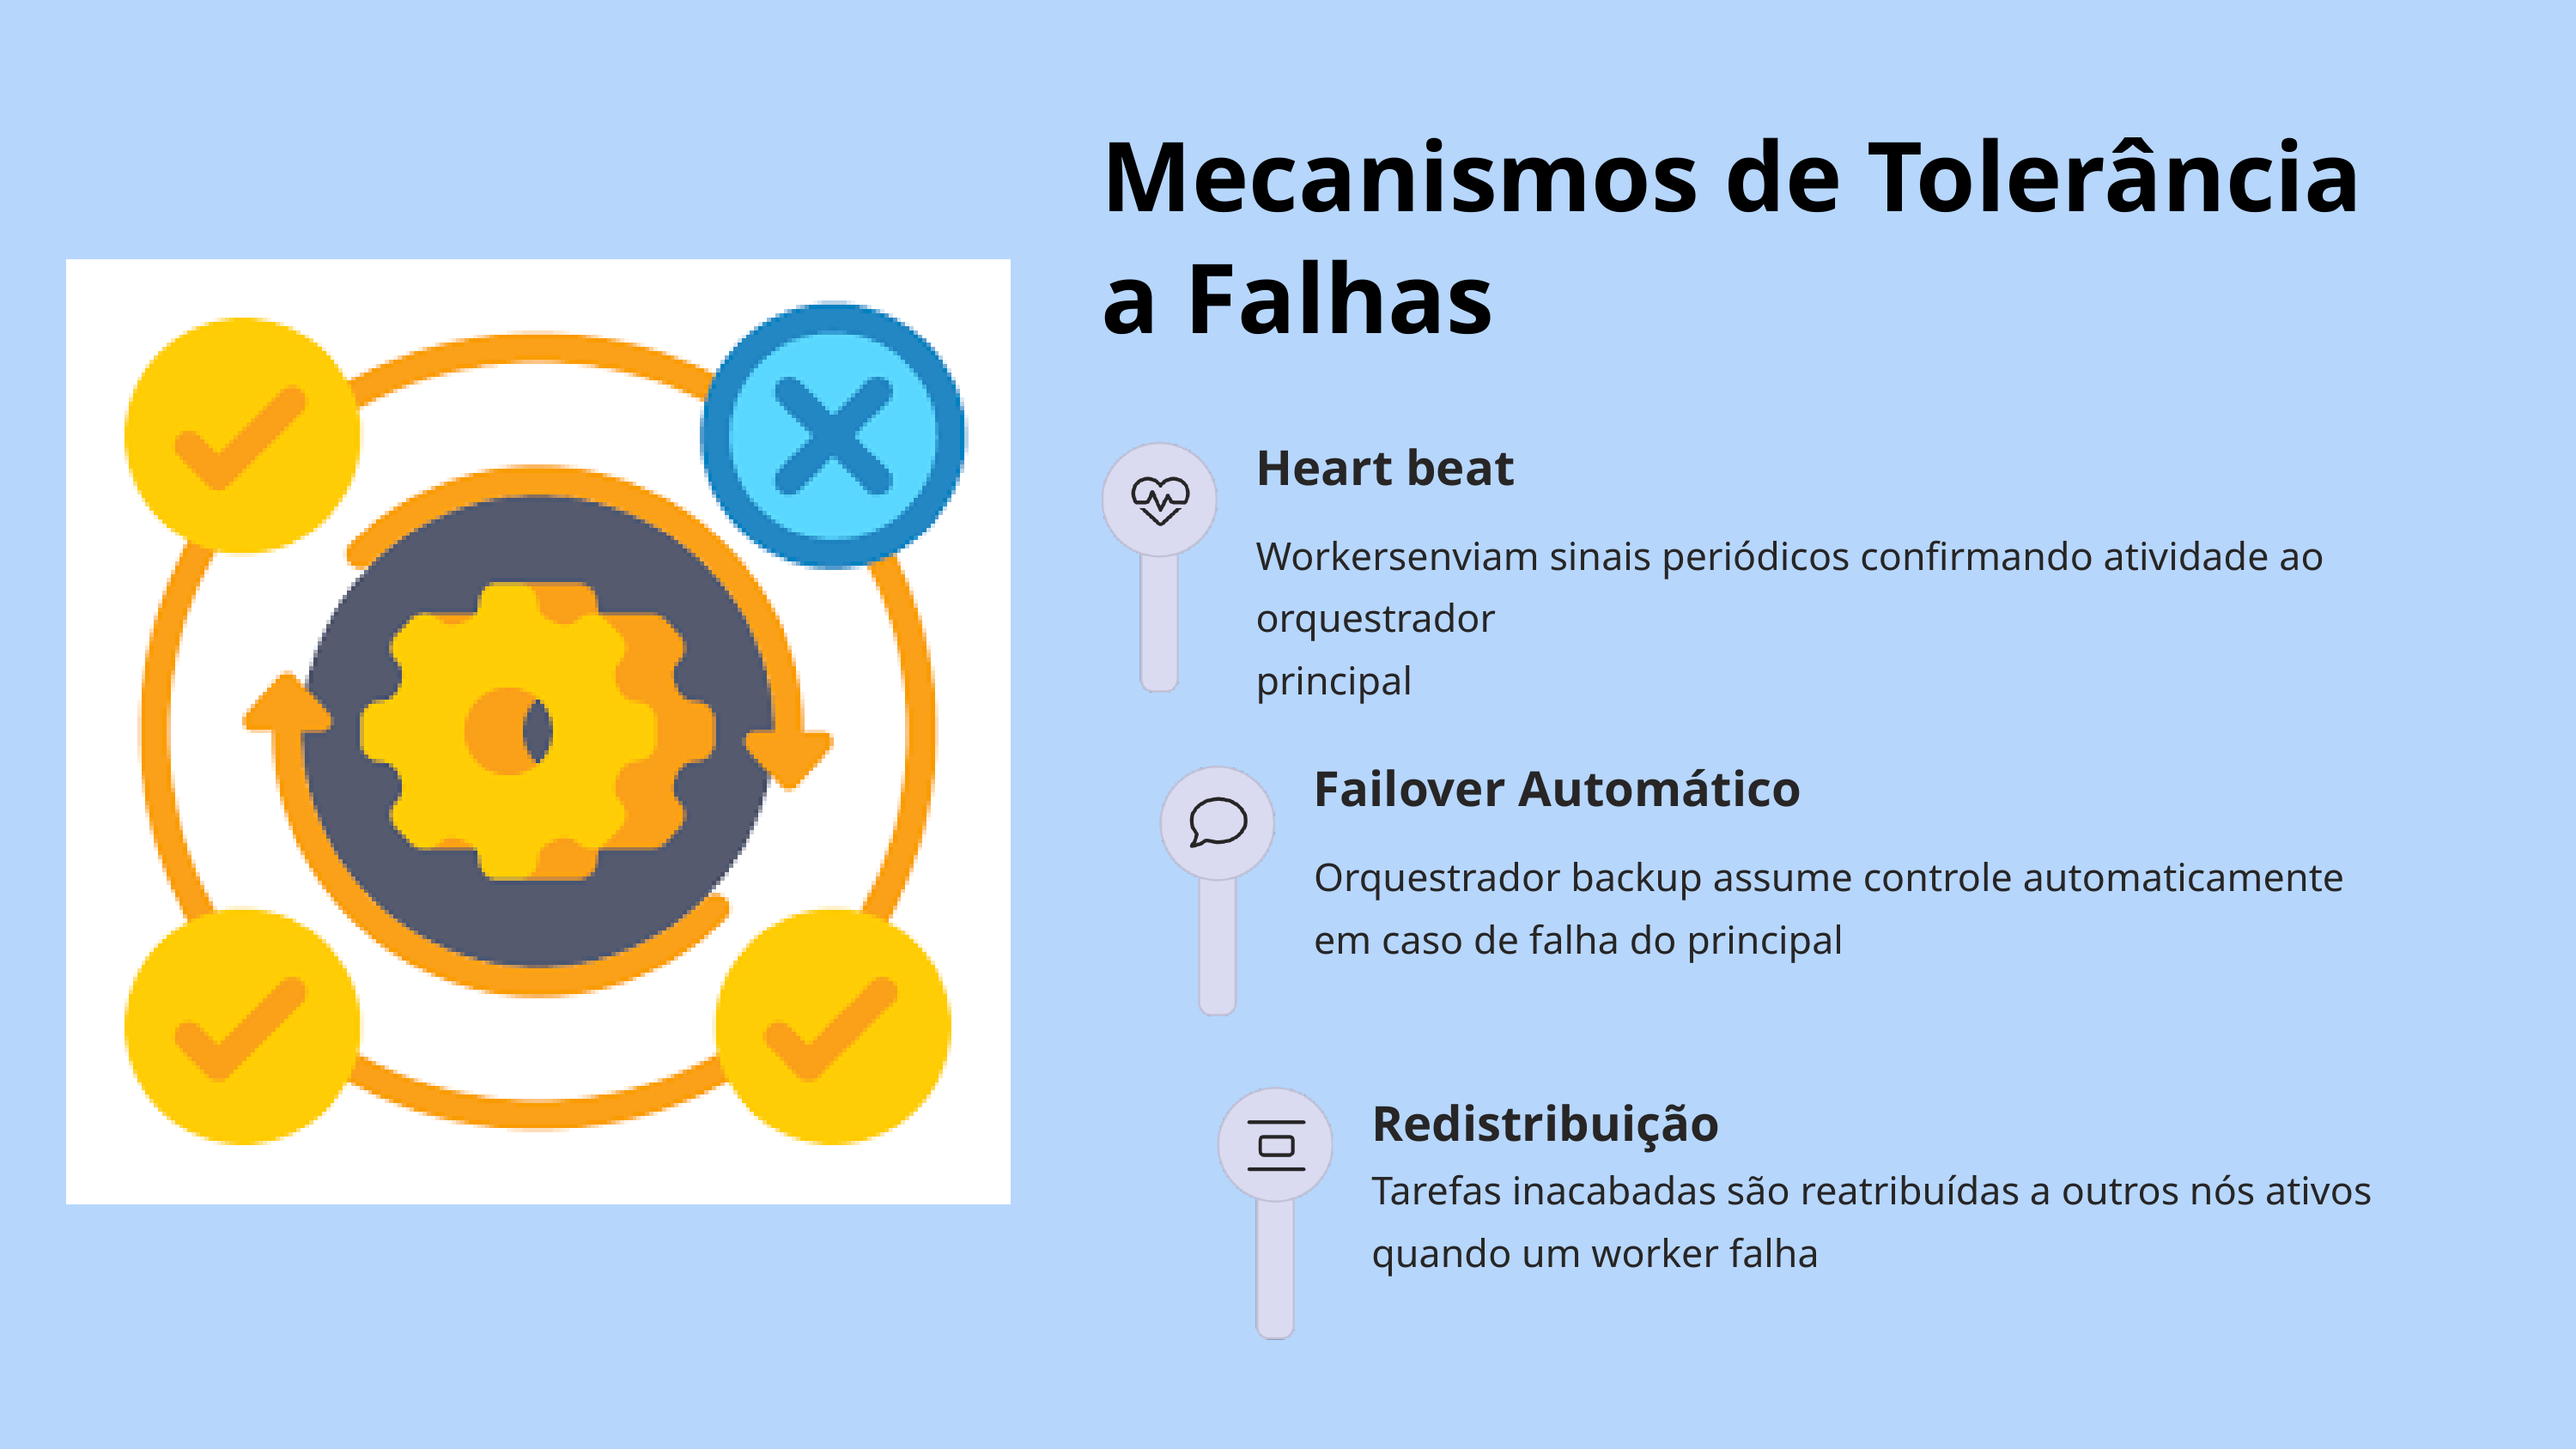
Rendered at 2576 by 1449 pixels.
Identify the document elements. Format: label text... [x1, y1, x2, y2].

text_box Heart beat [1255, 408, 1571, 495]
text_box Mecanismos de Tolerância a Falhas [1101, 108, 2413, 354]
text_box orquestrador principal [1255, 578, 1652, 703]
text_box [1101, 441, 1218, 693]
text_box [1159, 765, 1275, 1016]
text_box Orquestrador backup assume controle automaticamente em caso de falha do principal [1313, 837, 2399, 1024]
text_box Redistribuição Tarefas inacabadas são reatribuídas a outros nós ativos quando um worker falha [1371, 1082, 2375, 1276]
text_box Workersenviam sinais periódicos confirmando atividade ao [1255, 516, 2331, 579]
text_box Failover Automático [1313, 730, 1868, 817]
text_box [1217, 1086, 1334, 1340]
picture [65, 259, 1012, 1204]
